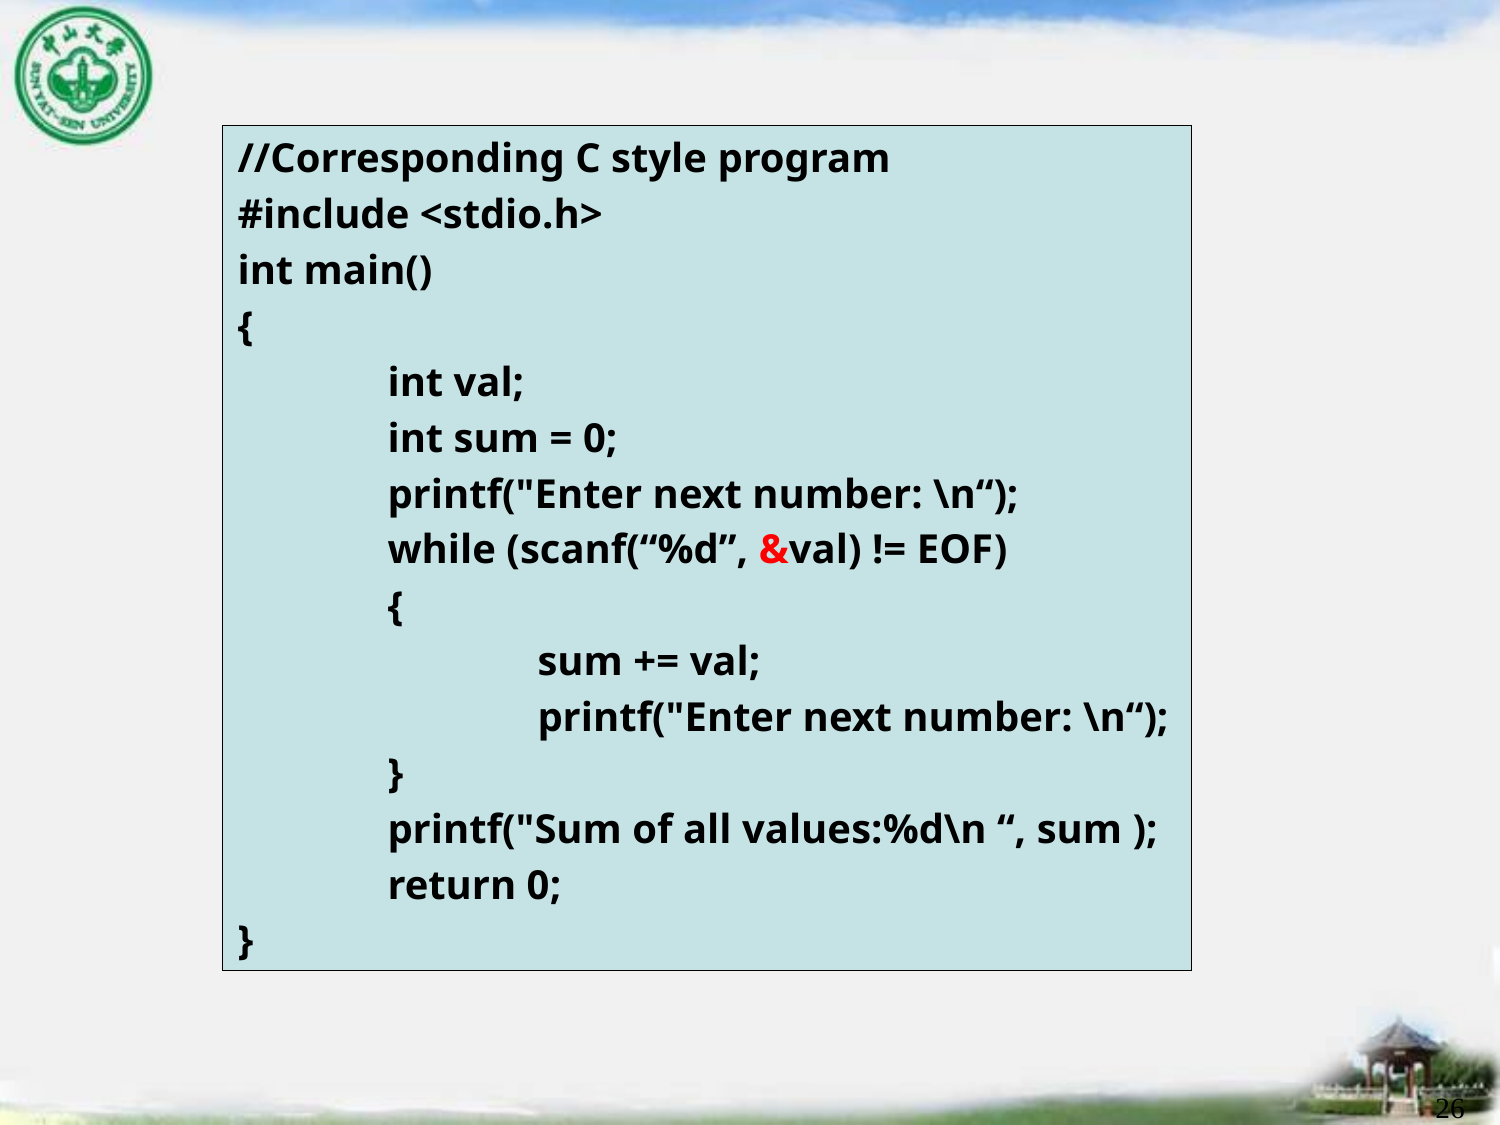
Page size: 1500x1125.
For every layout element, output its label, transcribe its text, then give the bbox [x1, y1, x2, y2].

picture [0, 0, 1500, 1125]
text_box //Corresponding C style program #include <stdio.h> int main() { int val; int sum = 0; printf("Enter next number: \n“); while (scanf(“%d”, &val) != EOF) { sum += val; printf("Enter next number: \n“); } printf("Sum of all values:%d\n “, sum ); return 0; } [222, 125, 1192, 971]
slide_number 26 [1104, 1081, 1481, 1125]
